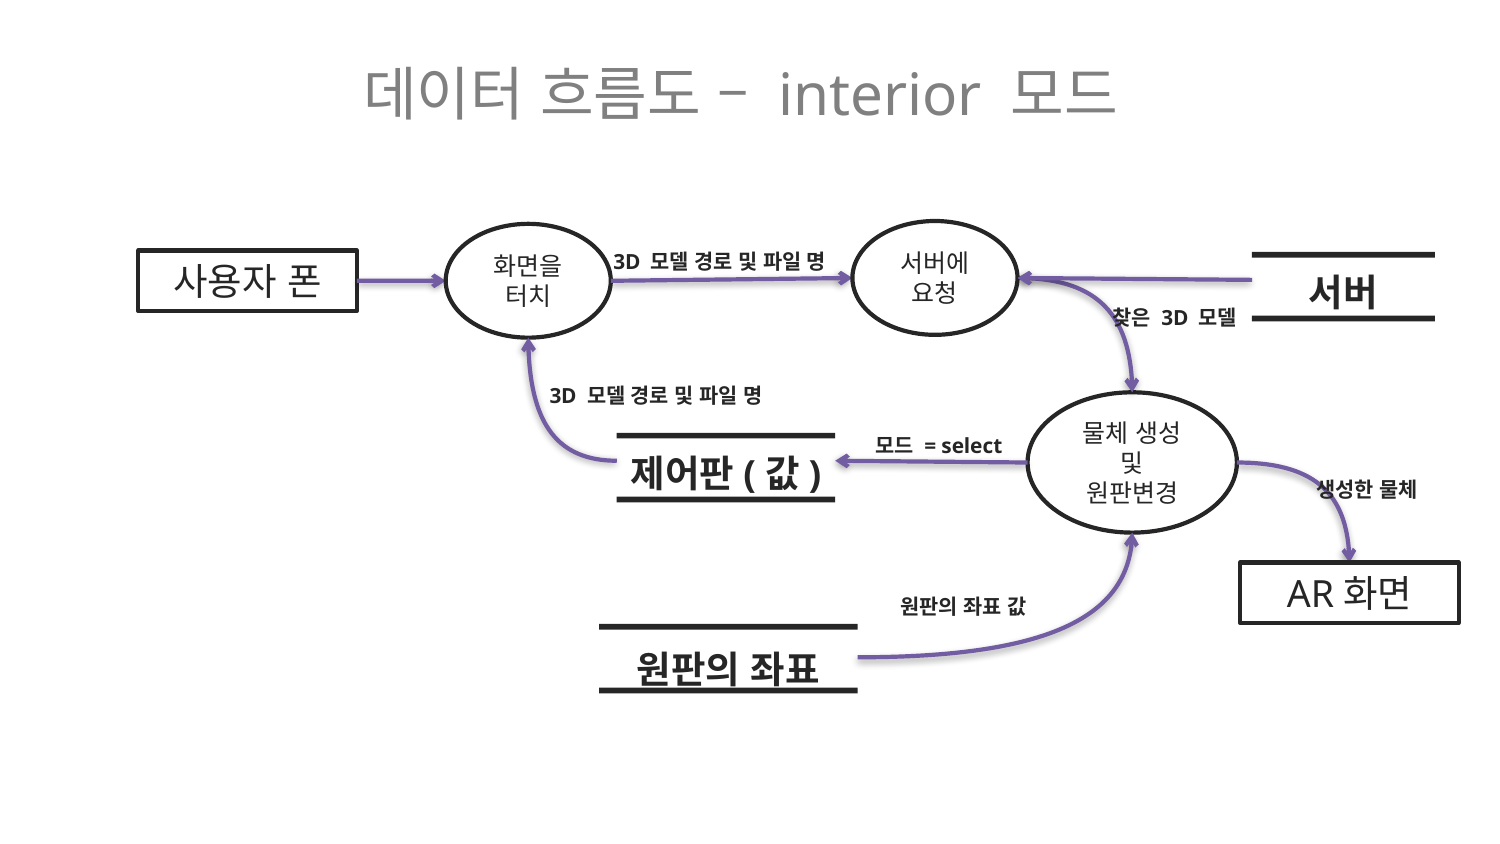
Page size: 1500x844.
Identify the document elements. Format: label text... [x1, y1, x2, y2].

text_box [616, 431, 836, 503]
text_box 서버에 요청 [850, 218, 1020, 337]
text_box 데이터 흐름도 – interior 모드 [62, 49, 1436, 131]
text_box AR화면 [1238, 560, 1461, 625]
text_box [527, 337, 617, 461]
text_box 생성한 물체 [1353, 464, 1445, 502]
text_box 사용자 폰 [136, 248, 359, 313]
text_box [610, 277, 853, 282]
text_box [598, 622, 858, 694]
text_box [1017, 277, 1253, 281]
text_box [1017, 288, 1133, 393]
text_box 찾은 3D 모델 [1138, 292, 1241, 330]
text_box 화면을 터치 [443, 221, 613, 340]
text_box 모드 = select [875, 419, 1003, 458]
text_box 3D 모델 경로 및 파일 명 [613, 236, 859, 274]
text_box 3D 모델 경로 및 파일 명 [622, 369, 796, 408]
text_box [857, 532, 1133, 658]
text_box 물체 생성 및 원판변경 [1025, 390, 1239, 535]
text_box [1251, 250, 1436, 322]
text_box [1236, 462, 1350, 563]
